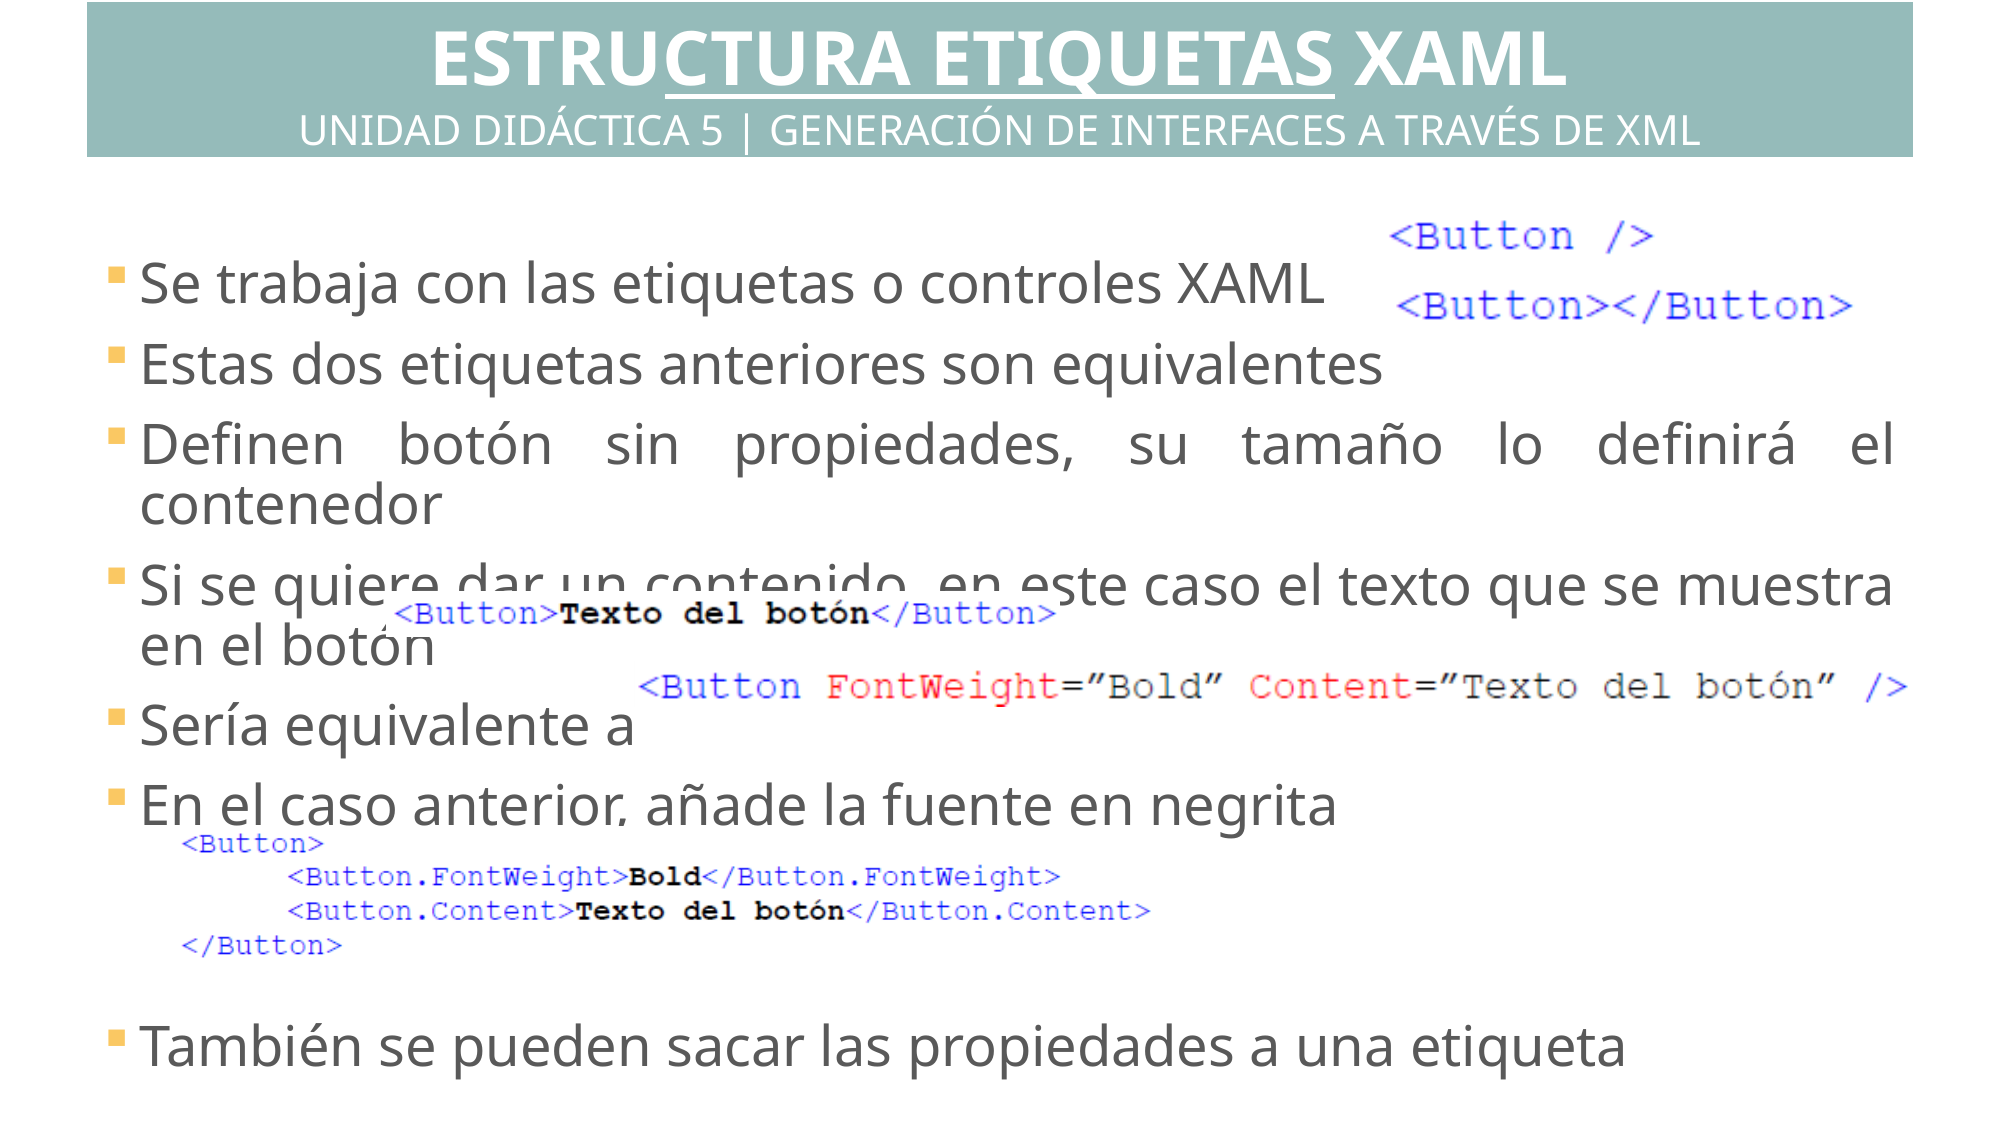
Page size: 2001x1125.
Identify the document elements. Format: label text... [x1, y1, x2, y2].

picture [1374, 198, 1869, 341]
picture [176, 825, 1154, 968]
text_box UNIDAD DIDÁCTICA 5 | GENERACIÓN DE INTERFACES A TRAVÉS DE XML [87, 102, 1913, 157]
picture [386, 591, 1061, 638]
text_box ESTRUCTURA ETIQUETAS XAML [87, 2, 1913, 102]
picture [632, 660, 1912, 707]
list Se trabaja con las etiquetas o controles XAML Estas dos etiquetas anteriores son equivalentes Definen botón sin propiedades, su tamaño lo definirá el contenedor Si se quiere dar un contenido, en este caso el texto que se muestra en el botón Sería equivalente a En el caso anterior, añade la fuente en negrita También se pueden sacar las propiedades a una etiqueta [88, 248, 1912, 1090]
